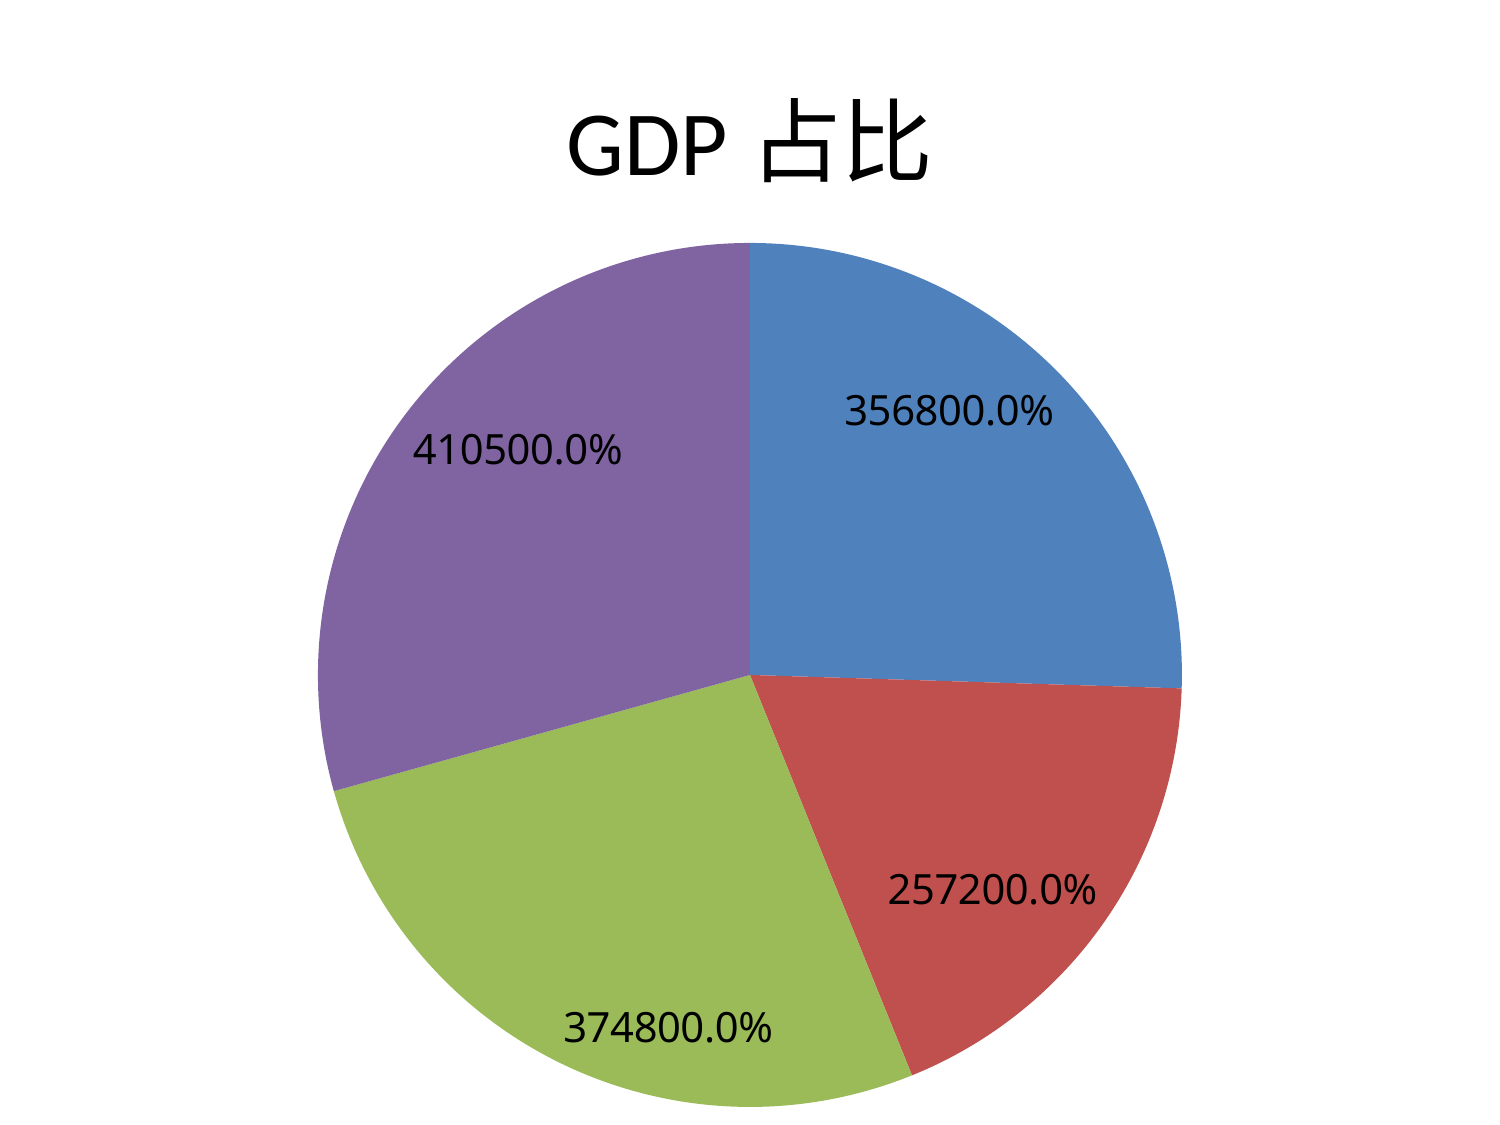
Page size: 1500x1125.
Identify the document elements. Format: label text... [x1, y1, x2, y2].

title GDP占比 [75, 45, 1425, 224]
chart [74, 224, 1426, 1125]
